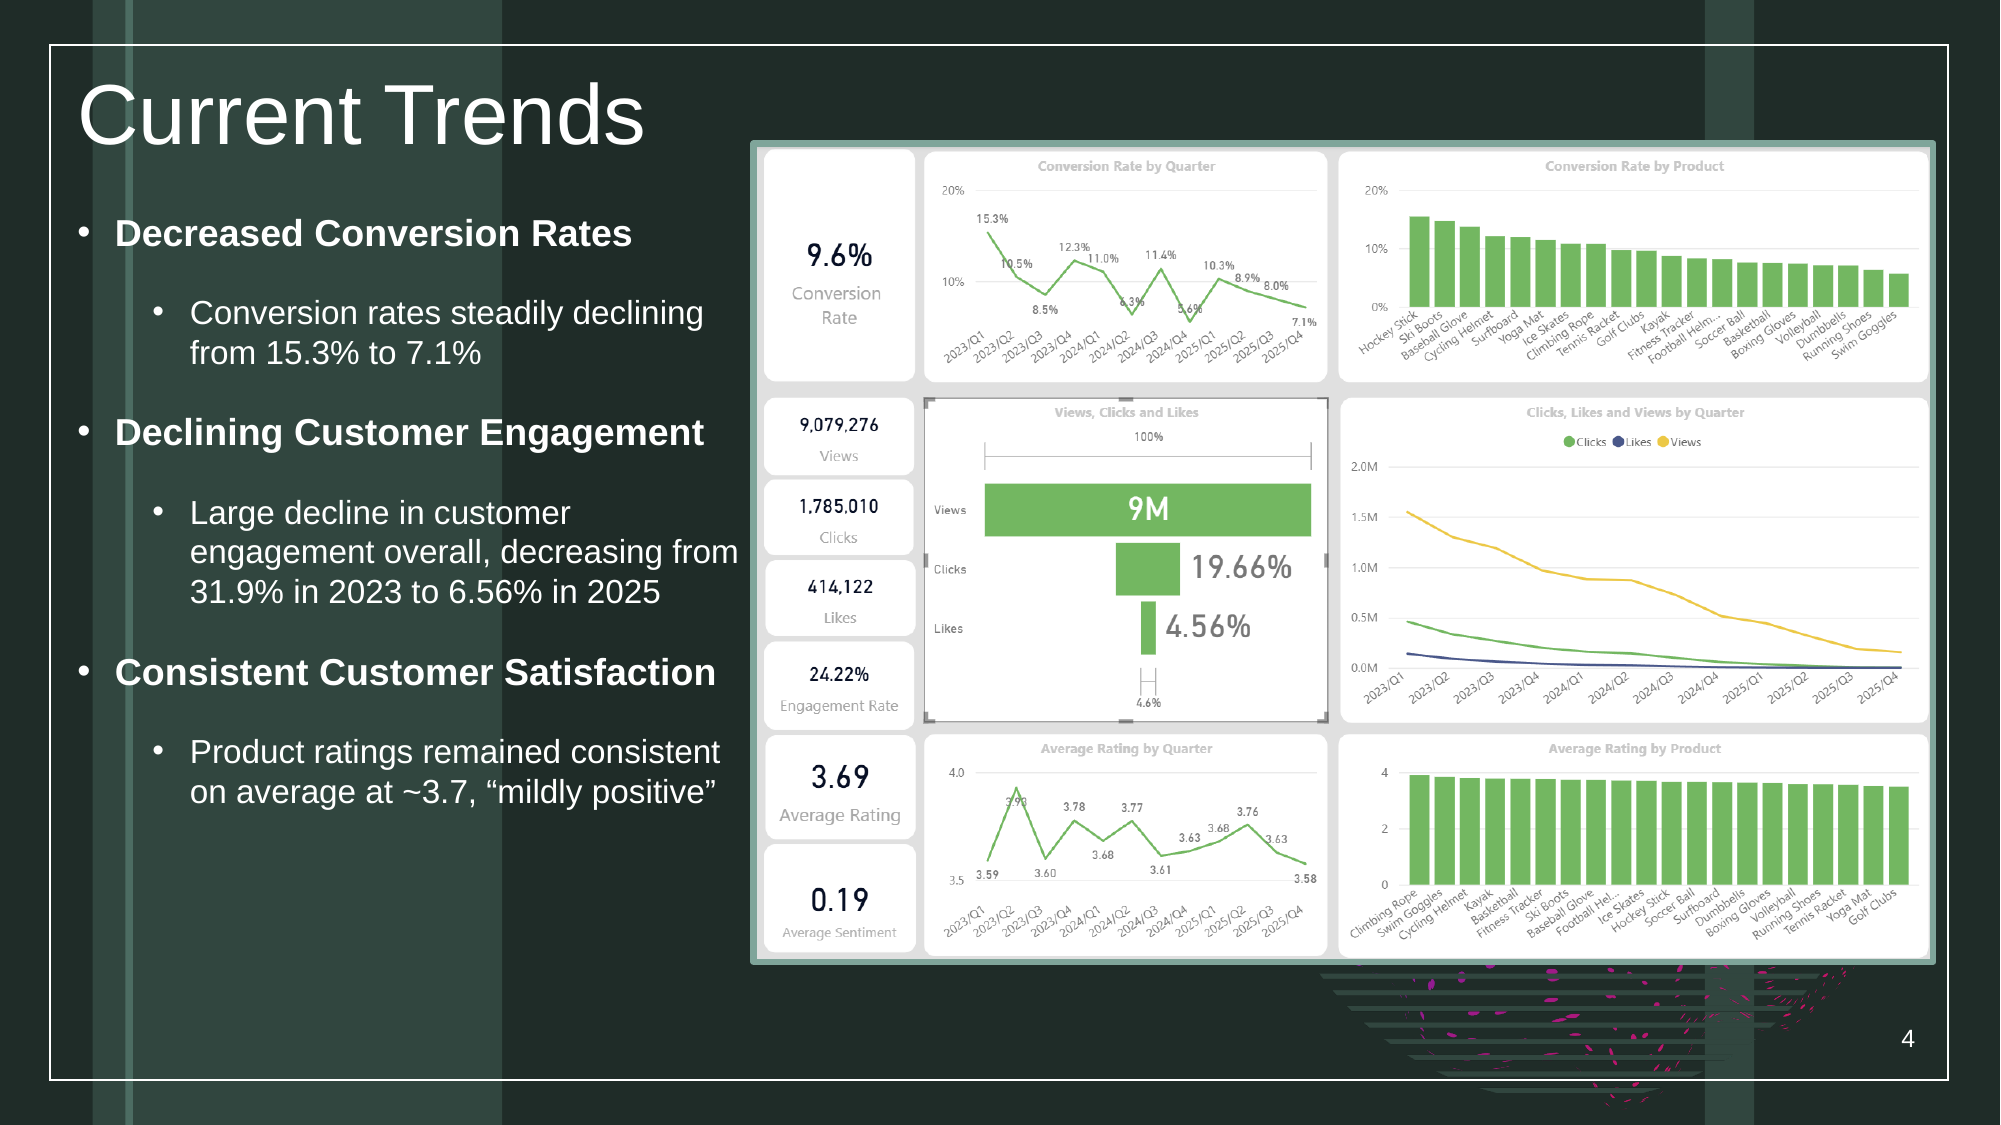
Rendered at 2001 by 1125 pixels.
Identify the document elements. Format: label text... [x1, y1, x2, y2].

list Decreased Conversion Rates Conversion rates steadily declining from 15.3% to 7.1% Declining Customer Engagement Large decline in customer engagement overall, decreasing from 31.9% in 2023 to 6.56% in 2025 Consistent Customer Satisfaction Product ratings remained consistent on average at ~3.7, “mildly positive” [62, 201, 779, 1024]
picture [1231, 1081, 1908, 1125]
picture [756, 146, 1931, 959]
slide_number 4 [1791, 1008, 1931, 1068]
title Current Trends [62, 62, 663, 172]
picture [1231, 965, 1908, 1079]
